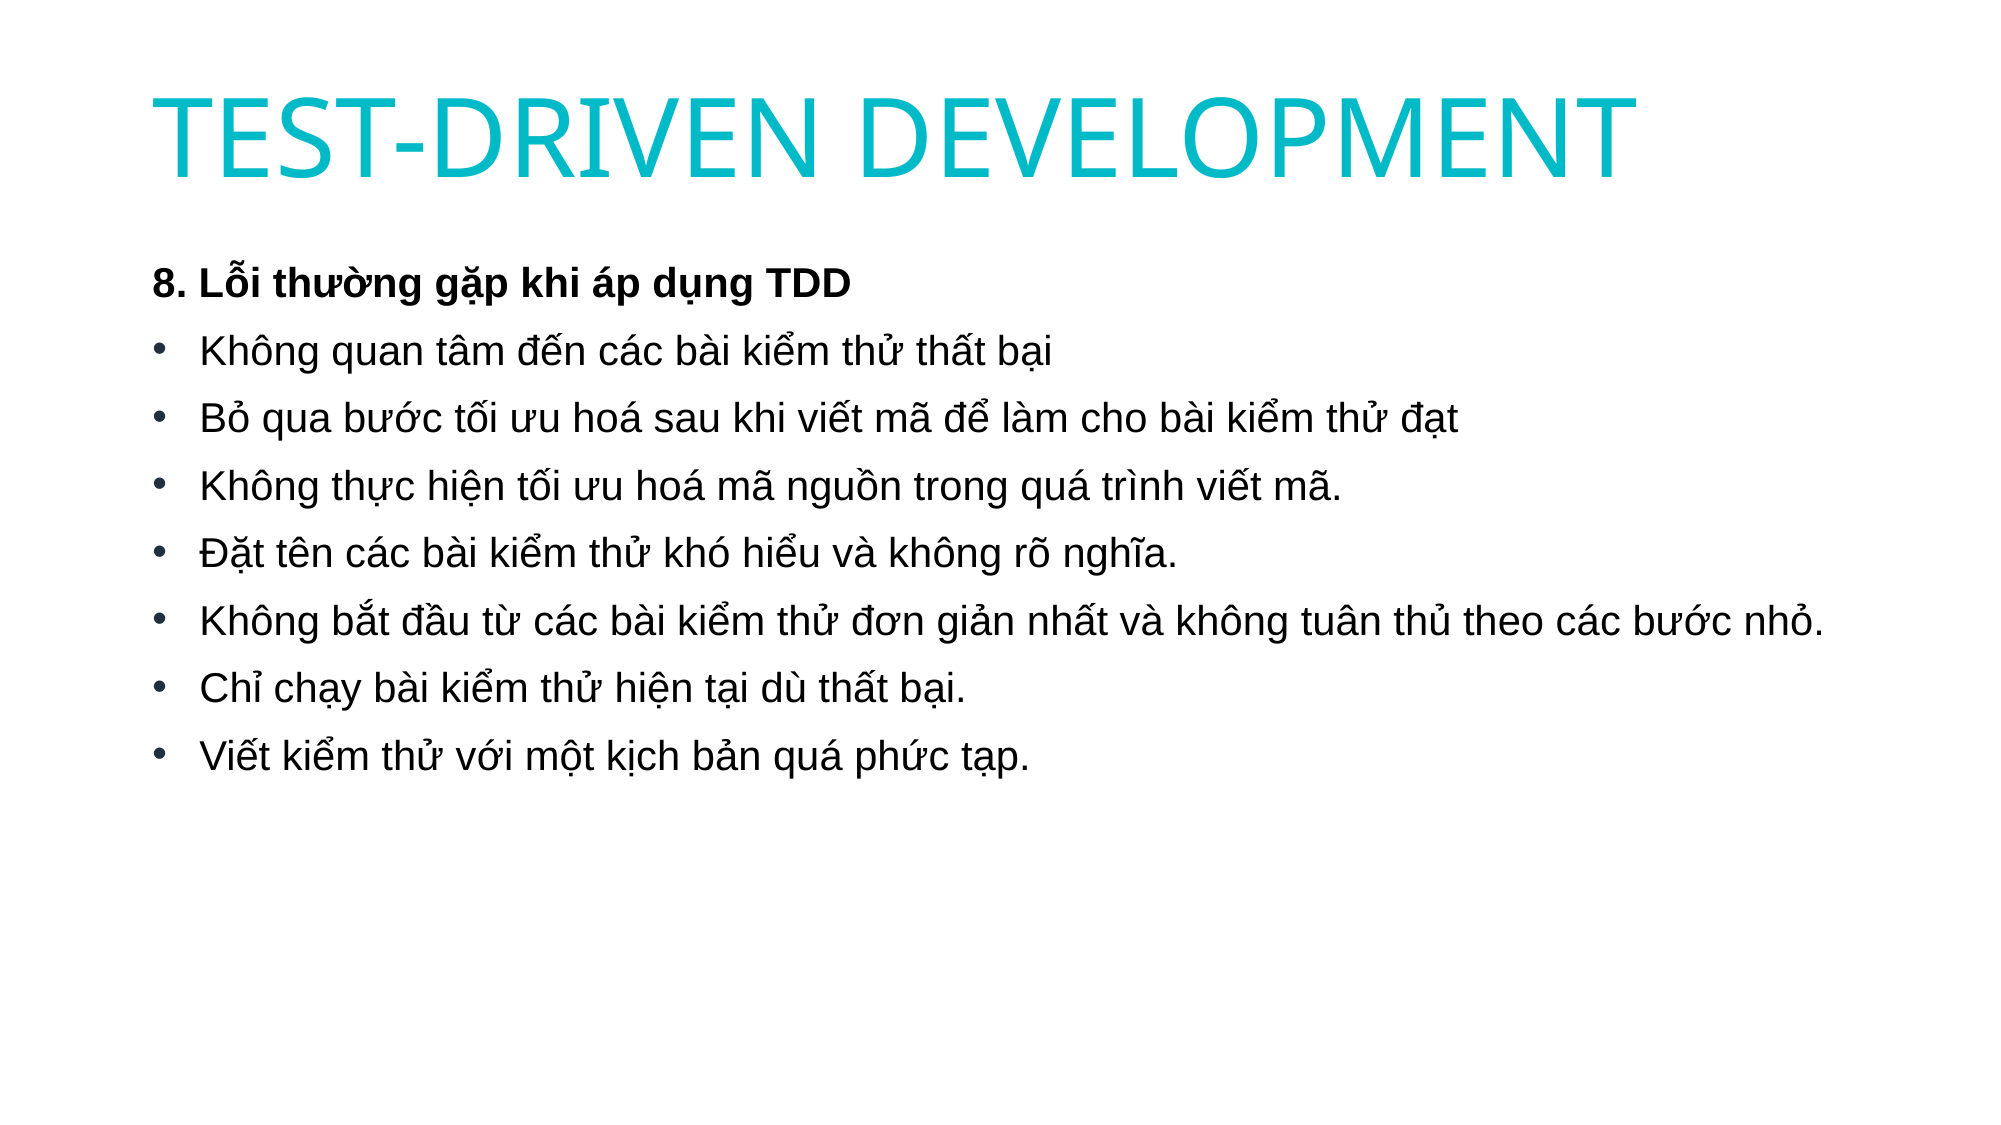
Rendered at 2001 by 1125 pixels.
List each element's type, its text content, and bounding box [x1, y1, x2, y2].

text_box TEST-DRIVEN DEVELOPMENT [137, 59, 1863, 208]
list 8. Lỗi thường gặp khi áp dụng TDD Không quan tâm đến các bài kiểm thử thất bại Bỏ qua bước tối ưu hoá sau khi viết mã để làm cho bài kiểm thử đạt Không thực hiện tối ưu hoá mã nguồn trong quá trình viết mã. Đặt tên các bài kiểm thử khó hiểu và không rõ nghĩa. Không bắt đầu từ các bài kiểm thử đơn giản nhất và không tuân thủ theo các bước nhỏ. Chỉ chạy bài kiểm thử hiện tại dù thất bại. Viết kiểm thử với một kịch bản quá phức tạp. [137, 243, 1863, 897]
